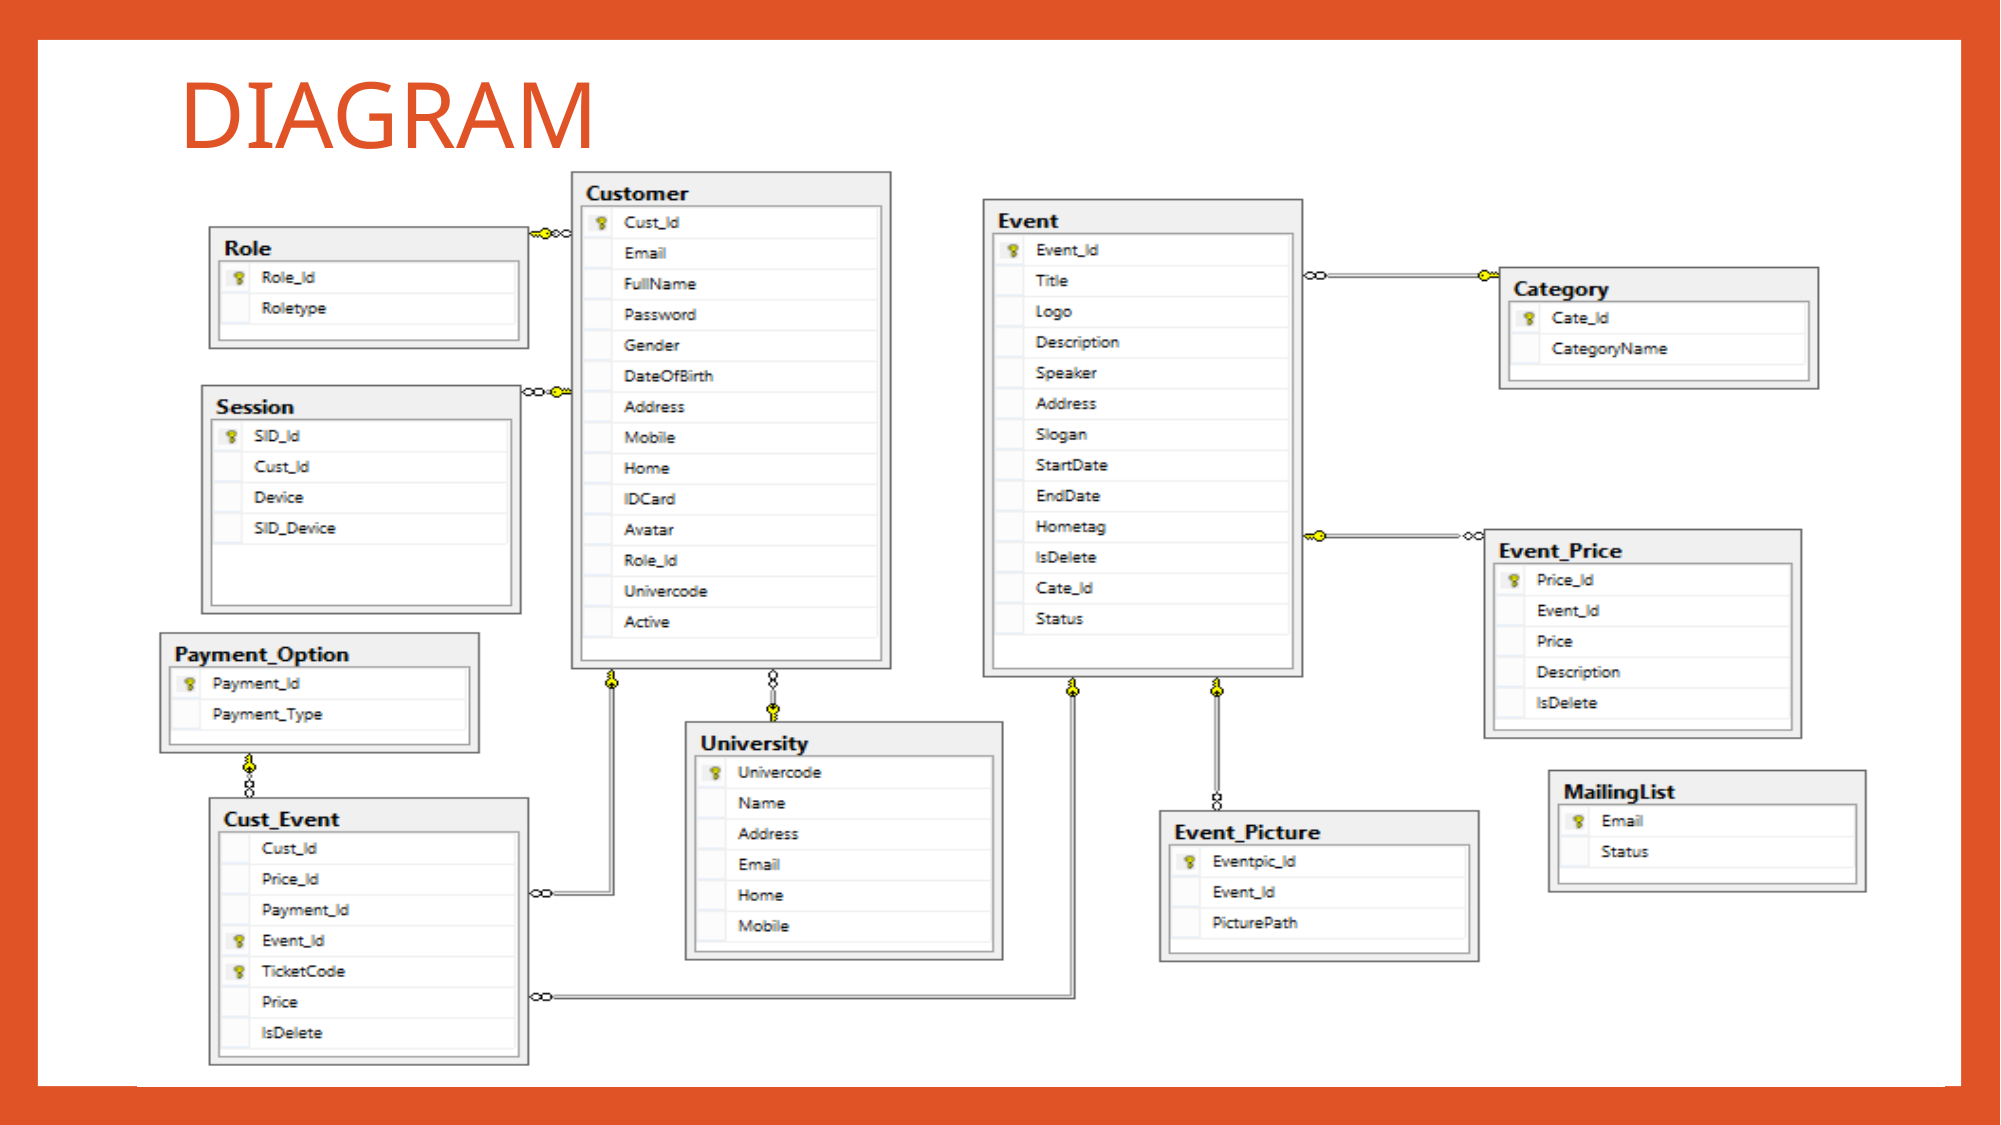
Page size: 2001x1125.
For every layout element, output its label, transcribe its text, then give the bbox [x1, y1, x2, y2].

title DIAGRAM [163, 54, 1784, 155]
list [137, 156, 1946, 1087]
